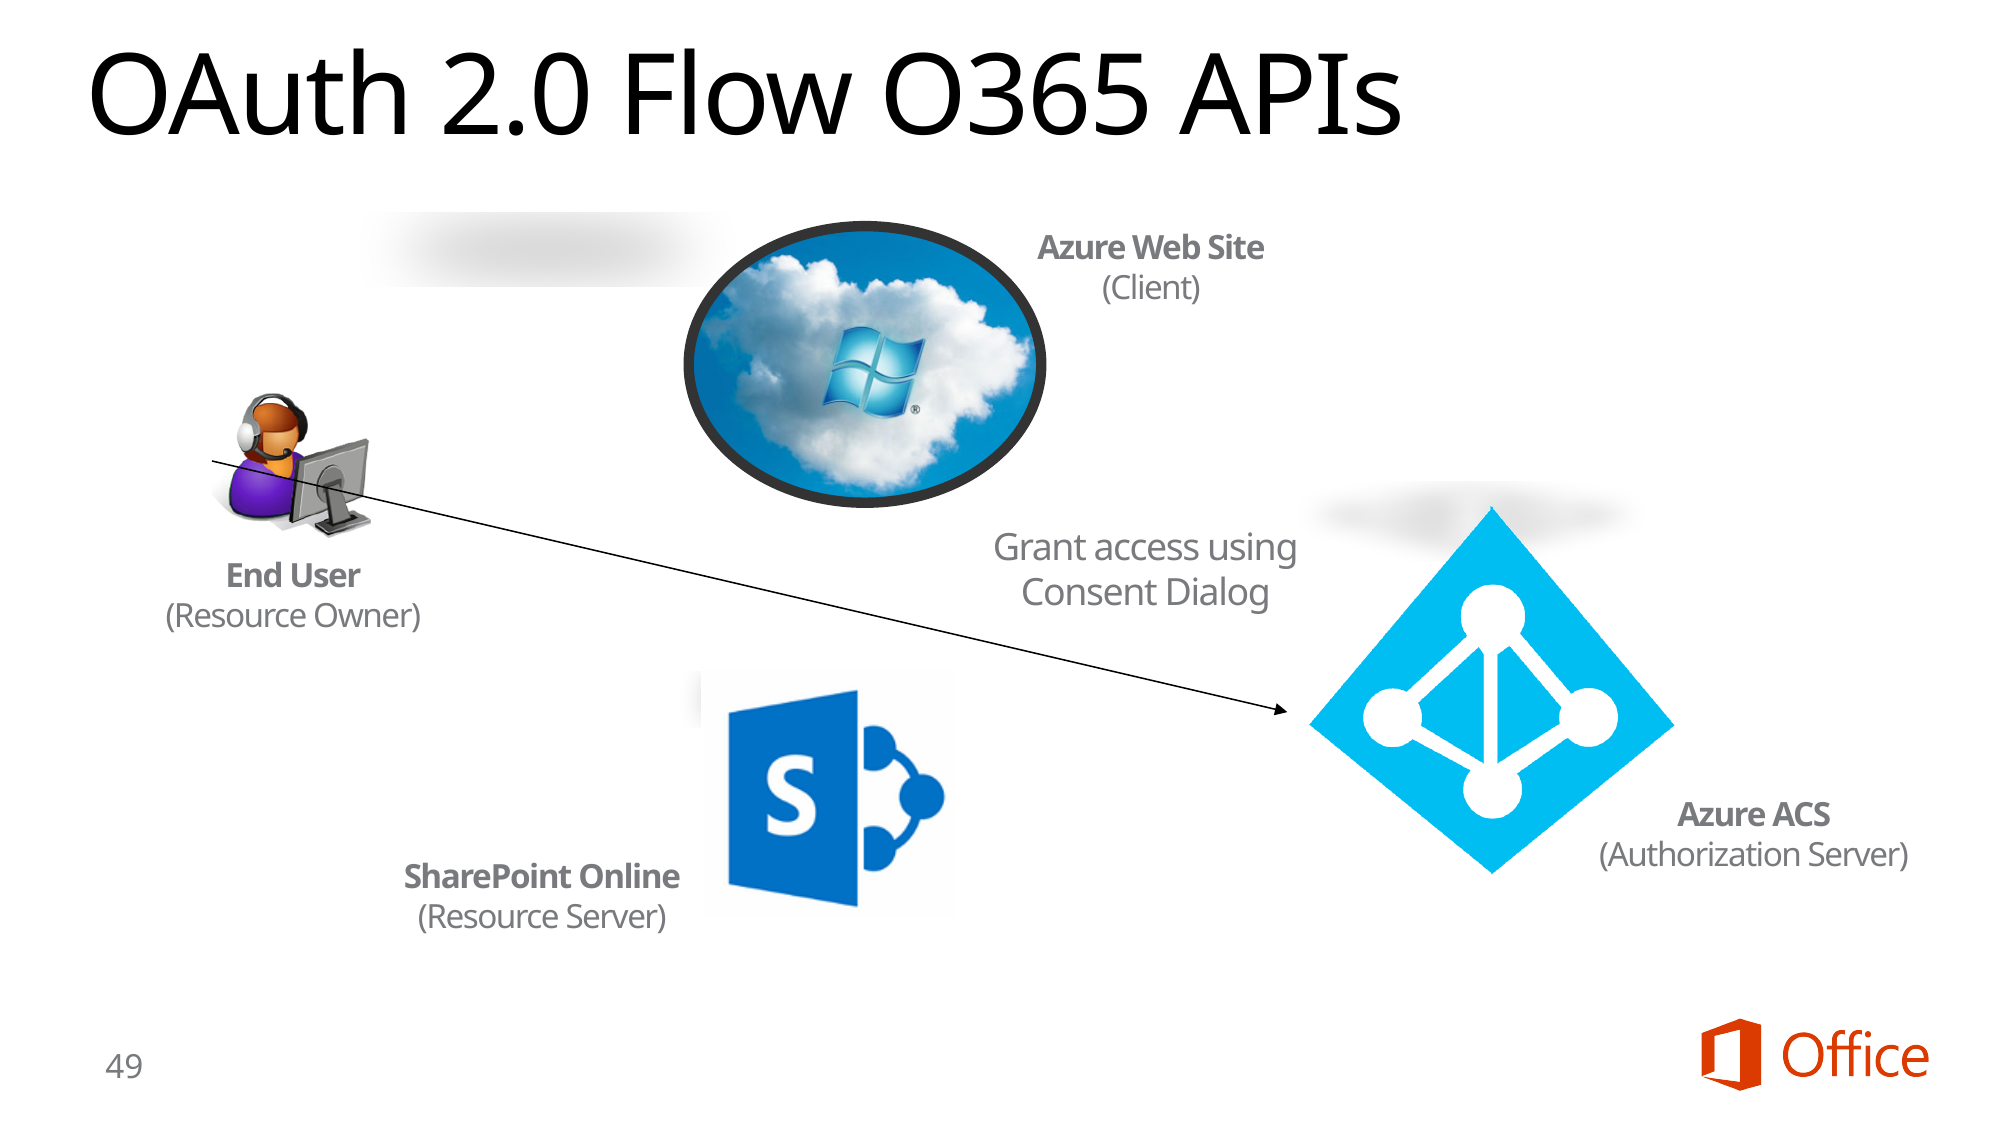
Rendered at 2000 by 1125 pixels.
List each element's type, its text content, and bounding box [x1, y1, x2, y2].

title OAuth 2.0 Flow O365 APIs [85, 37, 1914, 161]
text_box Azure Web Site (Client) [1042, 226, 1266, 307]
picture [1306, 504, 1677, 875]
picture [1670, 987, 1960, 1122]
text_box SharePoint Online (Resource Server) [403, 854, 682, 935]
picture [701, 713, 956, 917]
slide_number 49 [85, 1049, 178, 1086]
text_box End User (Resource Owner) [165, 554, 374, 634]
picture [211, 379, 376, 542]
text_box Azure ACS (Authorization Server) [1677, 793, 1910, 874]
text_box Grant access using Consent Dialog [1288, 523, 1299, 614]
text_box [374, 460, 1288, 713]
picture [688, 225, 1042, 460]
